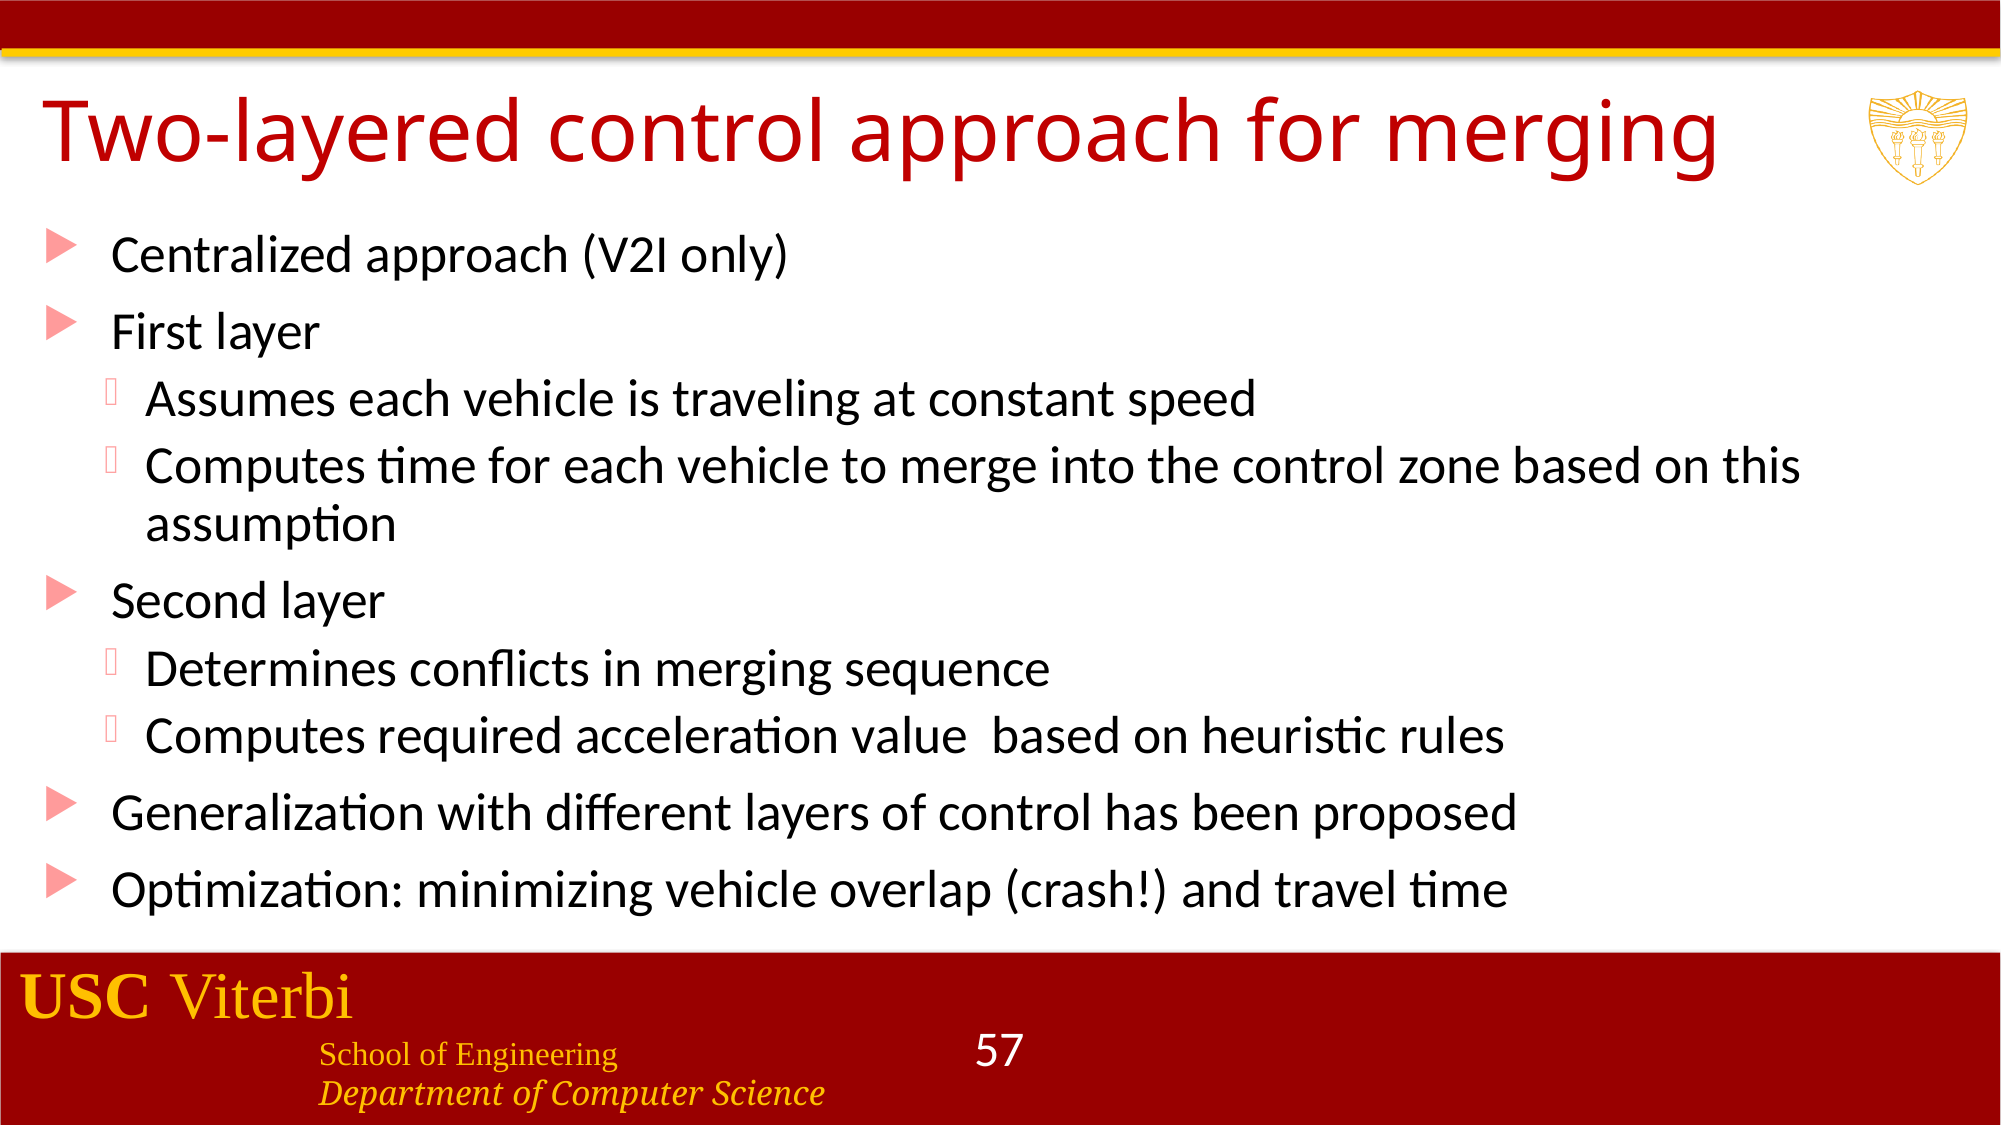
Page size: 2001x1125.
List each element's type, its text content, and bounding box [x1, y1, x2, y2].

slide_number 57 [774, 1016, 1225, 1077]
picture [1836, 76, 2000, 199]
title Two-layered control approach for merging [27, 70, 1819, 199]
list Centralized approach (V2I only) First layer Assumes each vehicle is traveling at constant speed Computes time for each vehicle to merge into the control zone based on this assumption Second layer Determines conflicts in merging sequence Computes required acceleration value based on heuristic rules Generalization with different layers of control has been proposed Optimization: minimizing vehicle overlap (crash!) and travel time [27, 218, 1947, 933]
